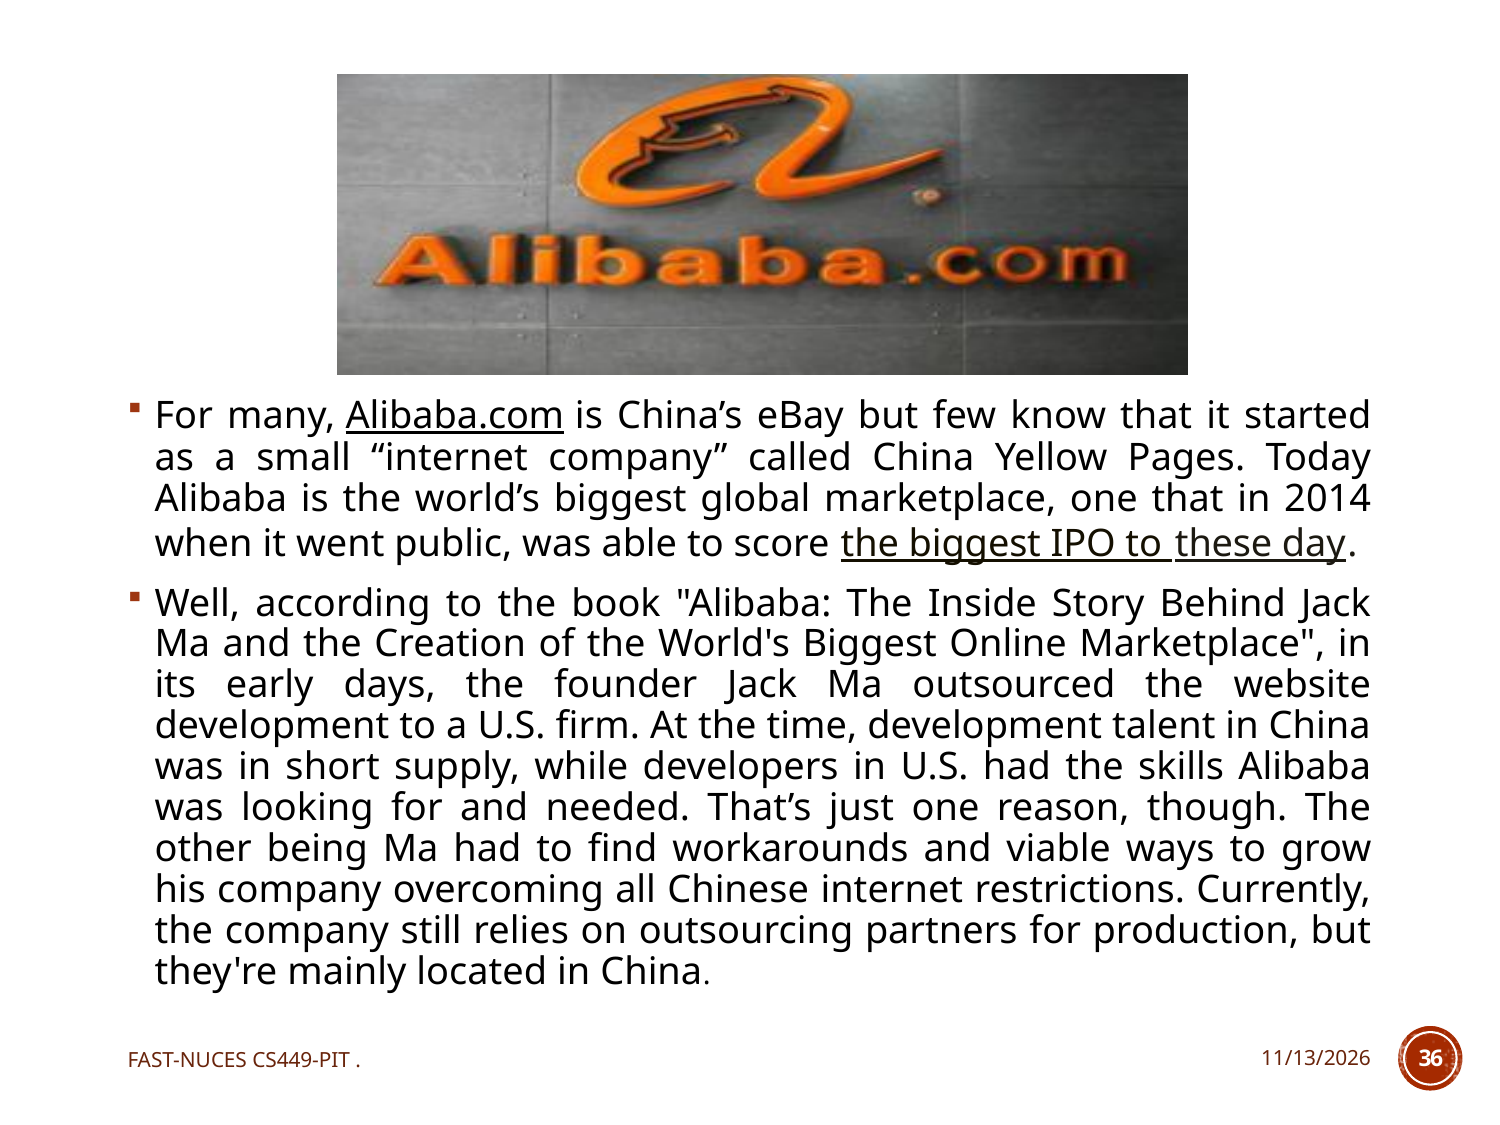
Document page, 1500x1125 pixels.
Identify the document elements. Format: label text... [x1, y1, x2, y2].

slide_number 36 [1391, 1028, 1471, 1089]
list For many, Alibaba.com is China’s eBay but few know that it started as a small “internet company” called China Yellow Pages. Today Alibaba is the world’s biggest global marketplace, one that in 2014 when it went public, was able to score the biggest IPO to these day. Well, according to the book "Alibaba: The Inside Story Behind Jack Ma and the Creation of the World's Biggest Online Marketplace", in its early days, the founder Jack Ma outsourced the website development to a U.S. firm. At the time, development talent in China was in short supply, while developers in U.S. had the skills Alibaba was looking for and needed. That’s just one reason, though. The other being Ma had to find workarounds and viable ways to grow his company overcoming all Chinese internet restrictions. Currently, the company still relies on outsourcing partners for production, but they're mainly located in China. [112, 37, 1388, 1013]
footer FAST-NUCES CS449-PIT . [112, 1028, 891, 1089]
picture [337, 74, 1188, 375]
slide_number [982, 1028, 1386, 1089]
